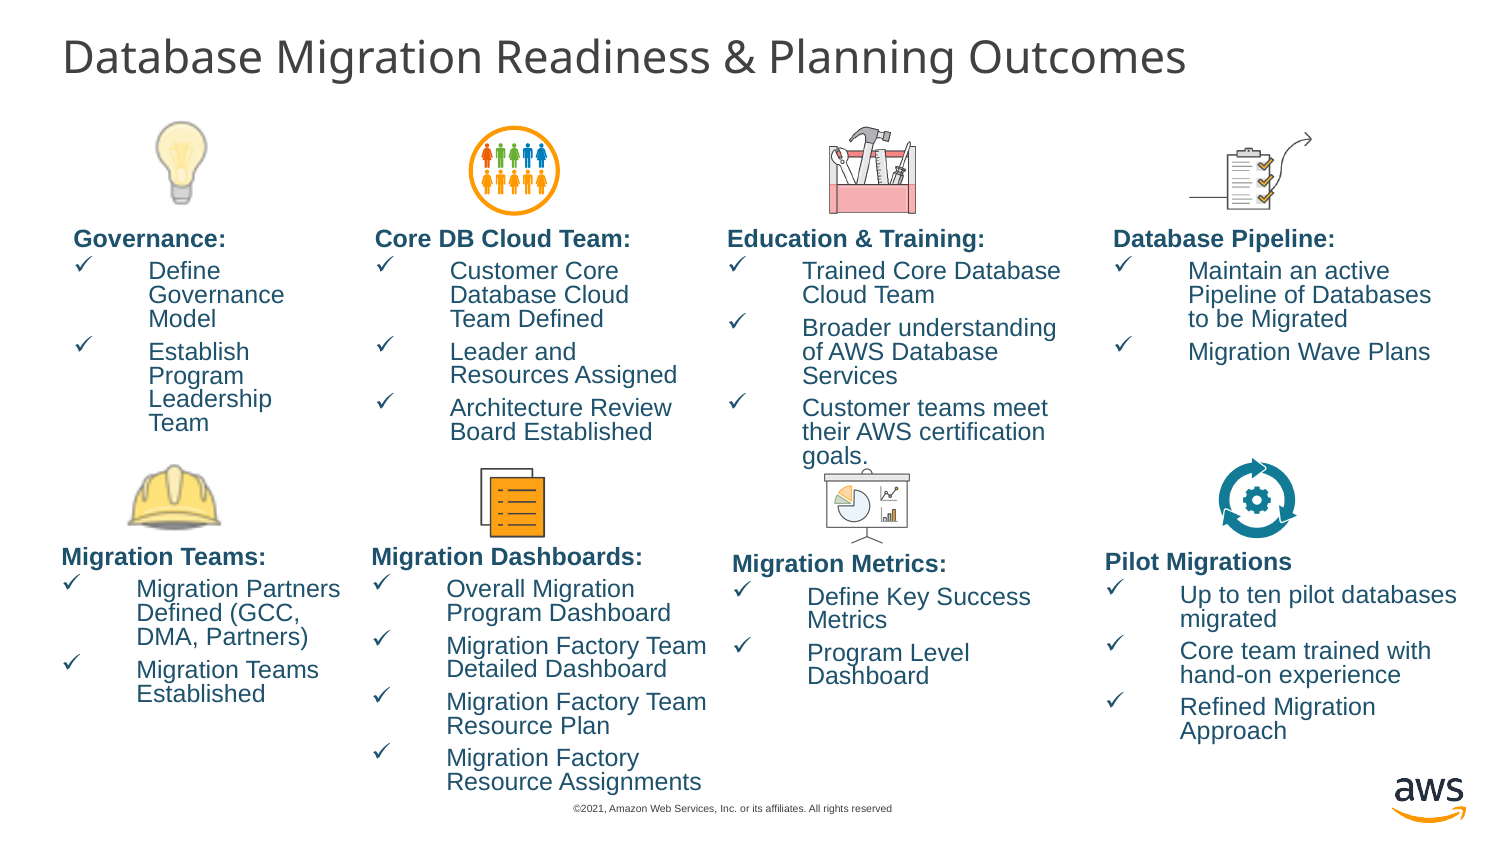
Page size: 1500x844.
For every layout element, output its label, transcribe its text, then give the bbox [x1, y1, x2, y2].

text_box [470, 127, 559, 214]
text_box Migration Teams: Migration Partners Defined (GCC, DMA, Partners) Migration Teams Established [46, 527, 356, 715]
picture [466, 455, 559, 549]
text_box Governance: Define Governance Model Establish Program Leadership Team [58, 209, 327, 445]
text_box Core DB Cloud Team: Customer Core Database Cloud Team Defined Leader and Resources Assigned Architecture Review Board Established [360, 209, 712, 453]
text_box Migration Dashboards: Overall Migration Program Dashboard Migration Factory Team Detailed Dashboard Migration Factory Team Resource Plan Migration Factory Resource Assignments [356, 527, 749, 803]
picture [134, 116, 229, 211]
picture [1216, 455, 1298, 541]
picture [124, 447, 226, 549]
text_box Pilot Migrations Up to ten pilot databases migrated Core team trained with hand-on experience Refined Migration Approach [1090, 532, 1500, 752]
text_box Migration Metrics: Define Key Success Metrics Program Level Dashboard [717, 534, 1087, 698]
picture [823, 121, 921, 218]
title Database Migration Readiness & Planning Outcomes [46, 21, 1341, 122]
picture [1392, 778, 1466, 823]
picture [1189, 132, 1313, 211]
text_box Database Pipeline: Maintain an active Pipeline of Databases to be Migrated Migration Wave Plans [1098, 209, 1472, 373]
text_box Education & Training: Trained Core Database Cloud Team Broader understanding of AWS Database Services Customer teams meet their AWS certification goals. [712, 209, 1096, 509]
picture [818, 457, 916, 555]
